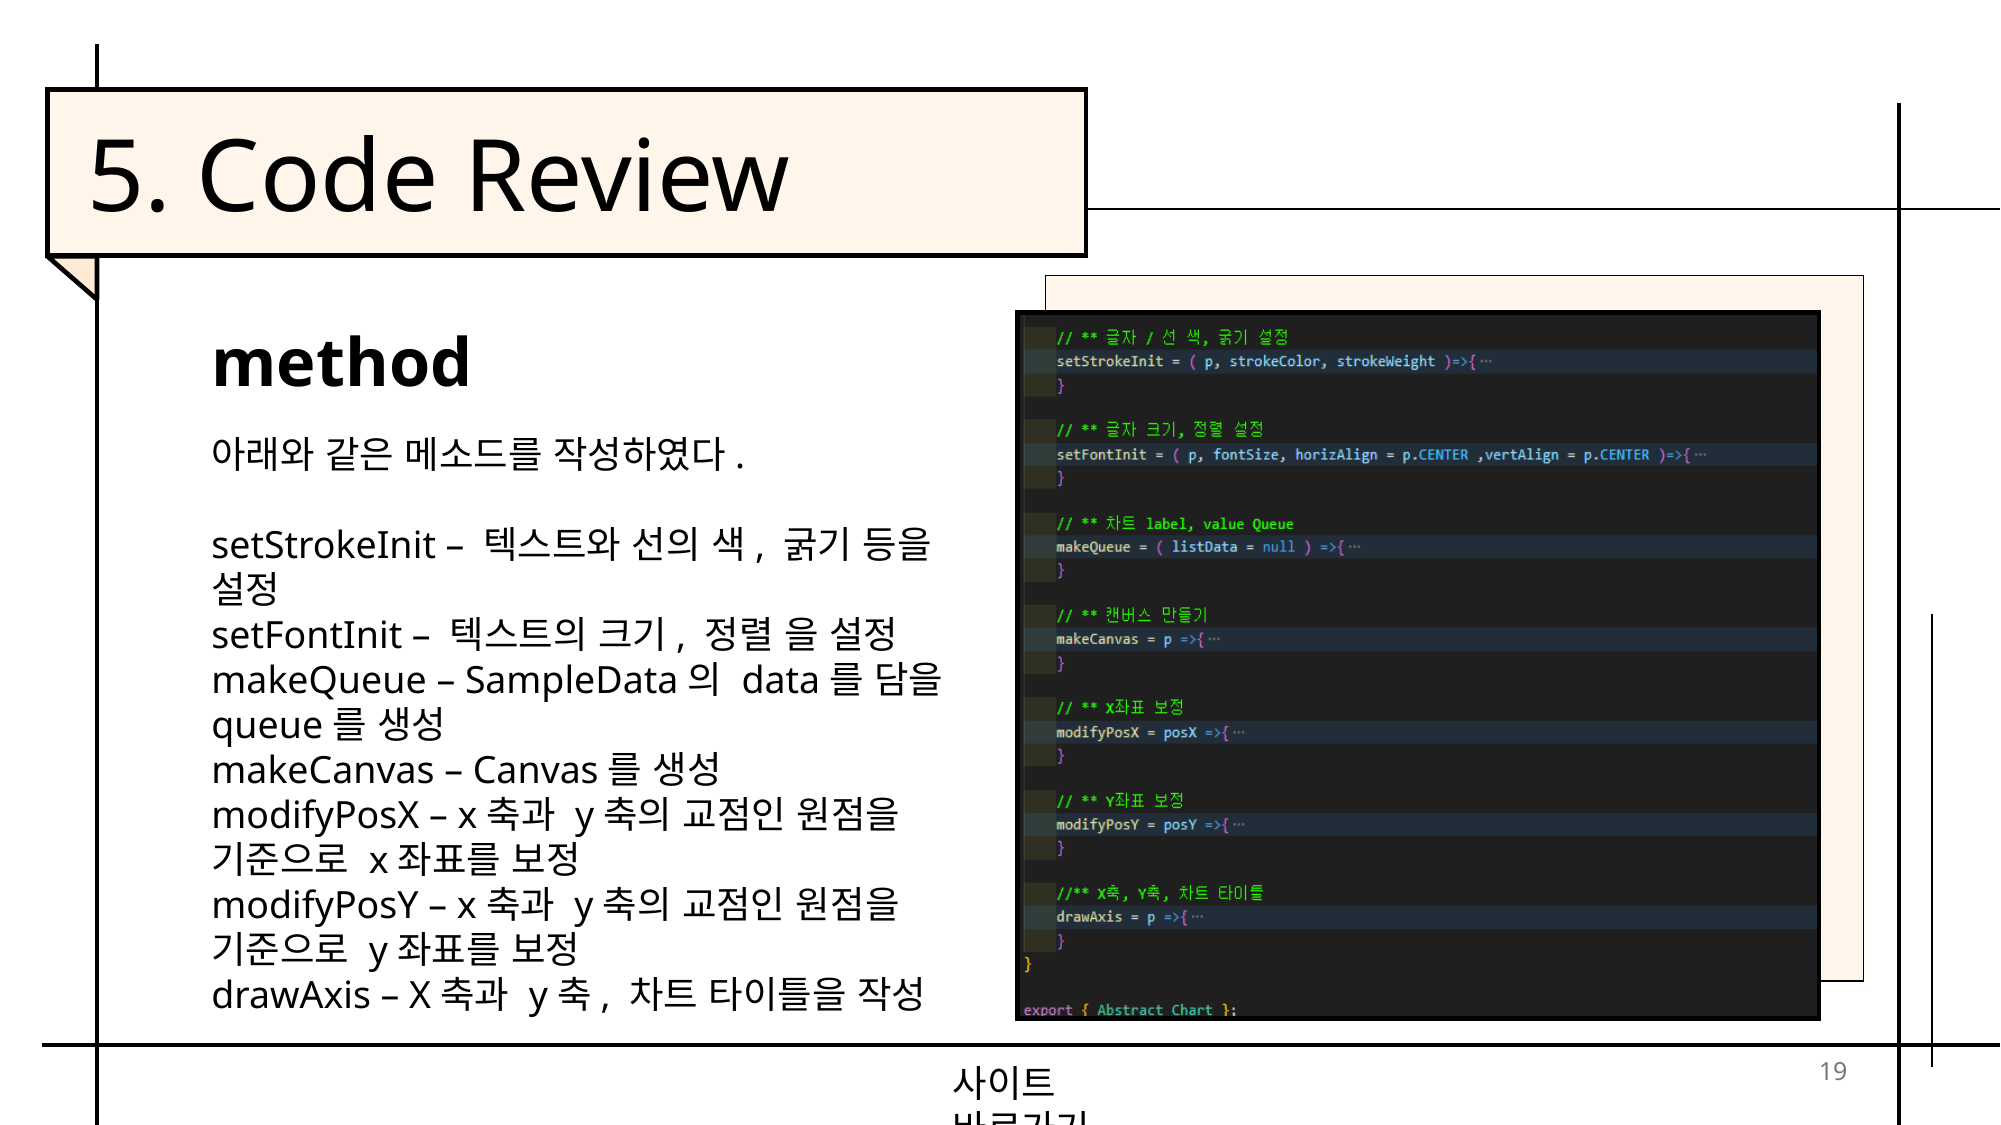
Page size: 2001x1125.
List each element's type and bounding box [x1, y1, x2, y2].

text_box [46, 88, 1087, 300]
text_box [41, 42, 2000, 1125]
text_box [1016, 274, 1865, 1019]
